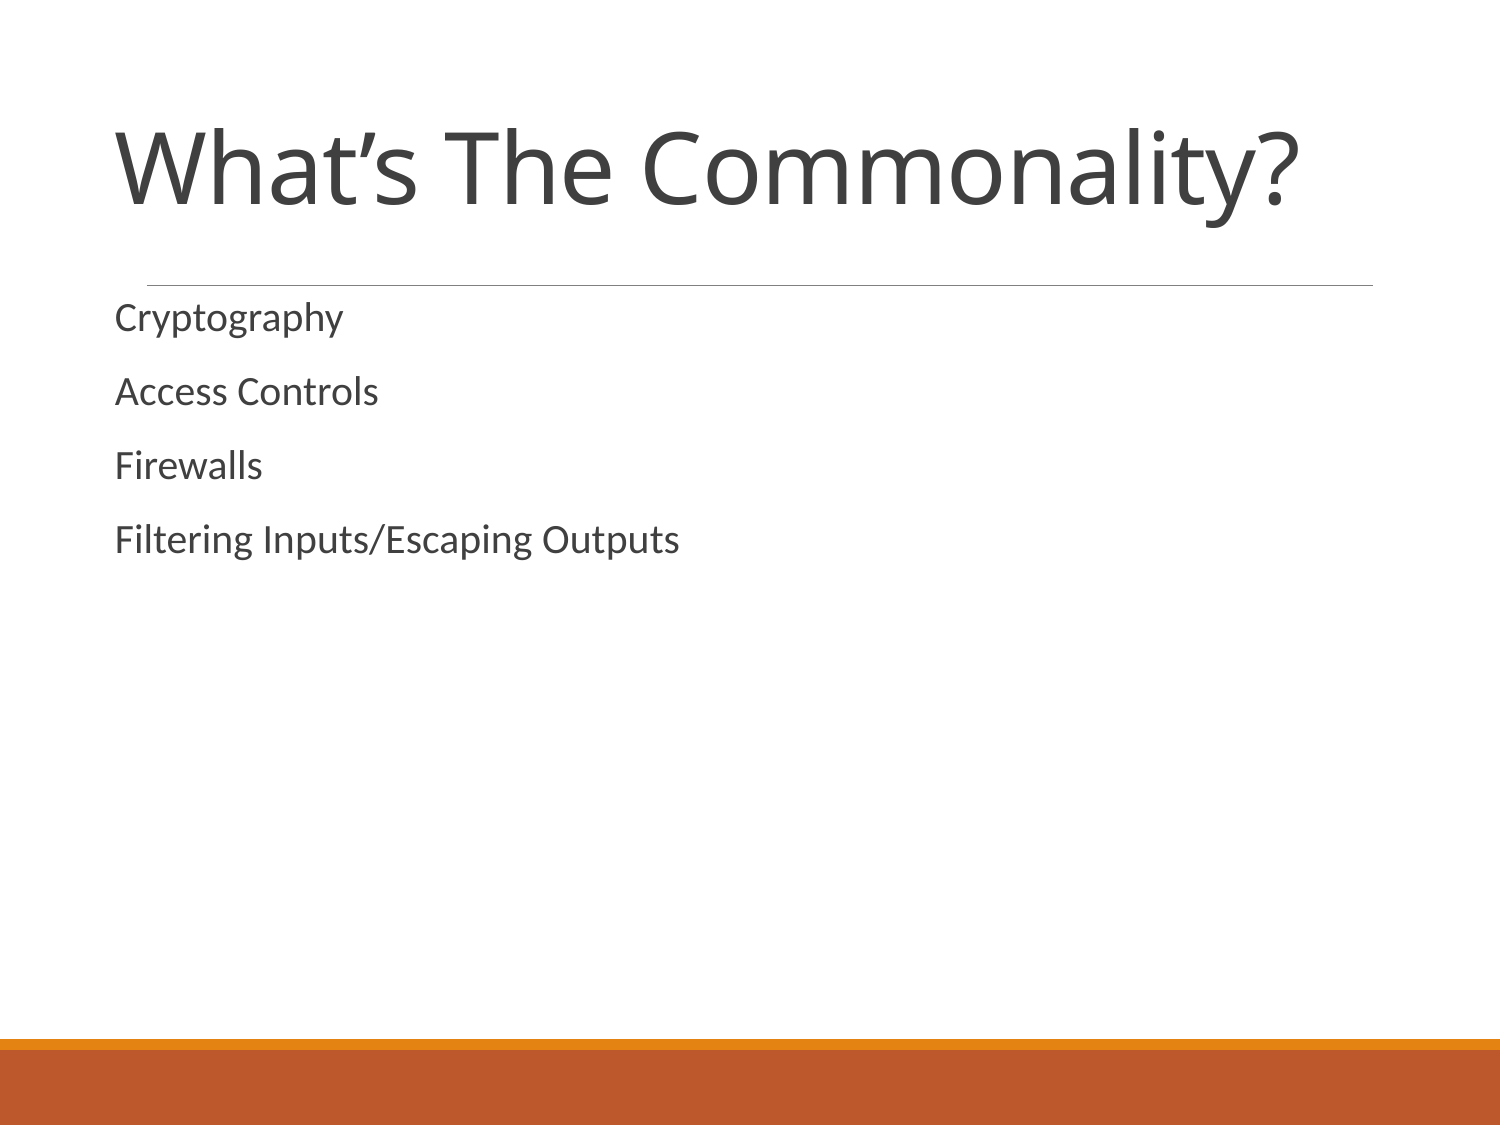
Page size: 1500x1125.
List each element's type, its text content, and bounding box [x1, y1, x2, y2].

title What’s The Commonality? [99, 45, 1400, 233]
list Cryptography Access Controls Firewalls Filtering Inputs/Escaping Outputs [99, 287, 1400, 938]
